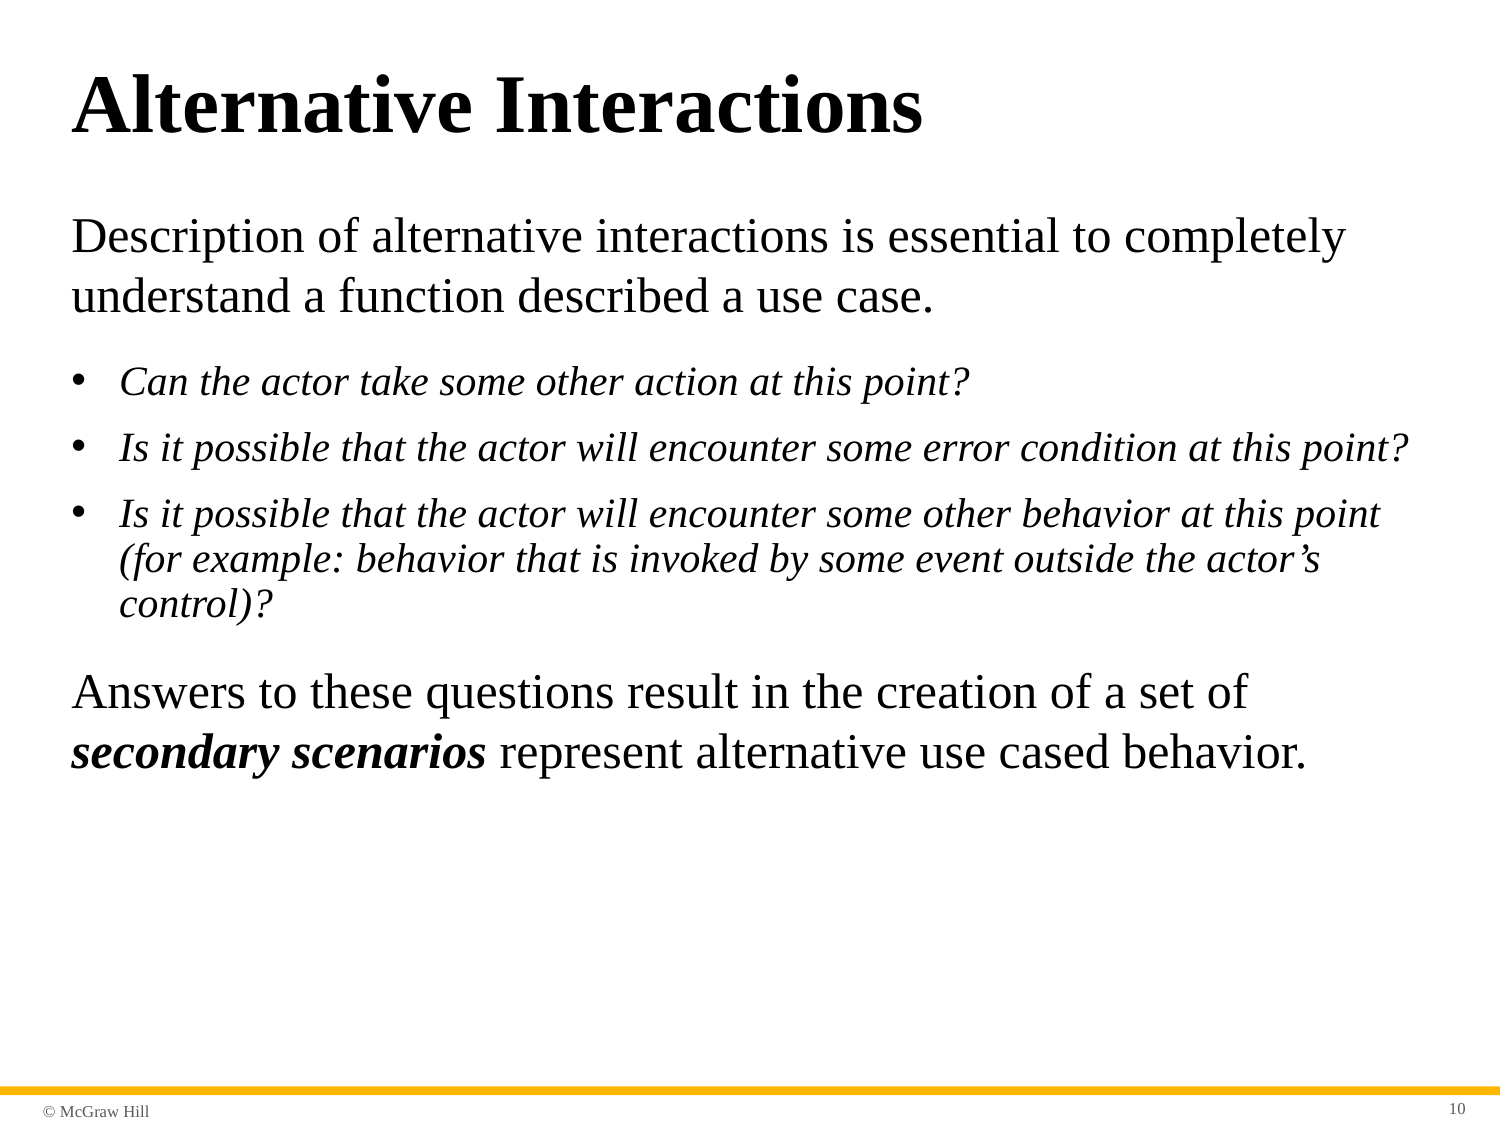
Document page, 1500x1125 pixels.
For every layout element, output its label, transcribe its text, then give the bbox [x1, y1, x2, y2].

title Alternative Interactions [56, 50, 1444, 162]
list Description of alternative interactions is essential to completely understand a function described a use case. Can the actor take some other action at this point? Is it possible that the actor will encounter some error condition at this point? Is it possible that the actor will encounter some other behavior at this point (for example: behavior that is invoked by some event outside the actor’s control)? [56, 194, 1444, 641]
list Answers to these questions result in the creation of a set of secondary scenarios represent alternative use cased behavior. [56, 651, 1444, 795]
slide_number 10 [1415, 1094, 1474, 1122]
